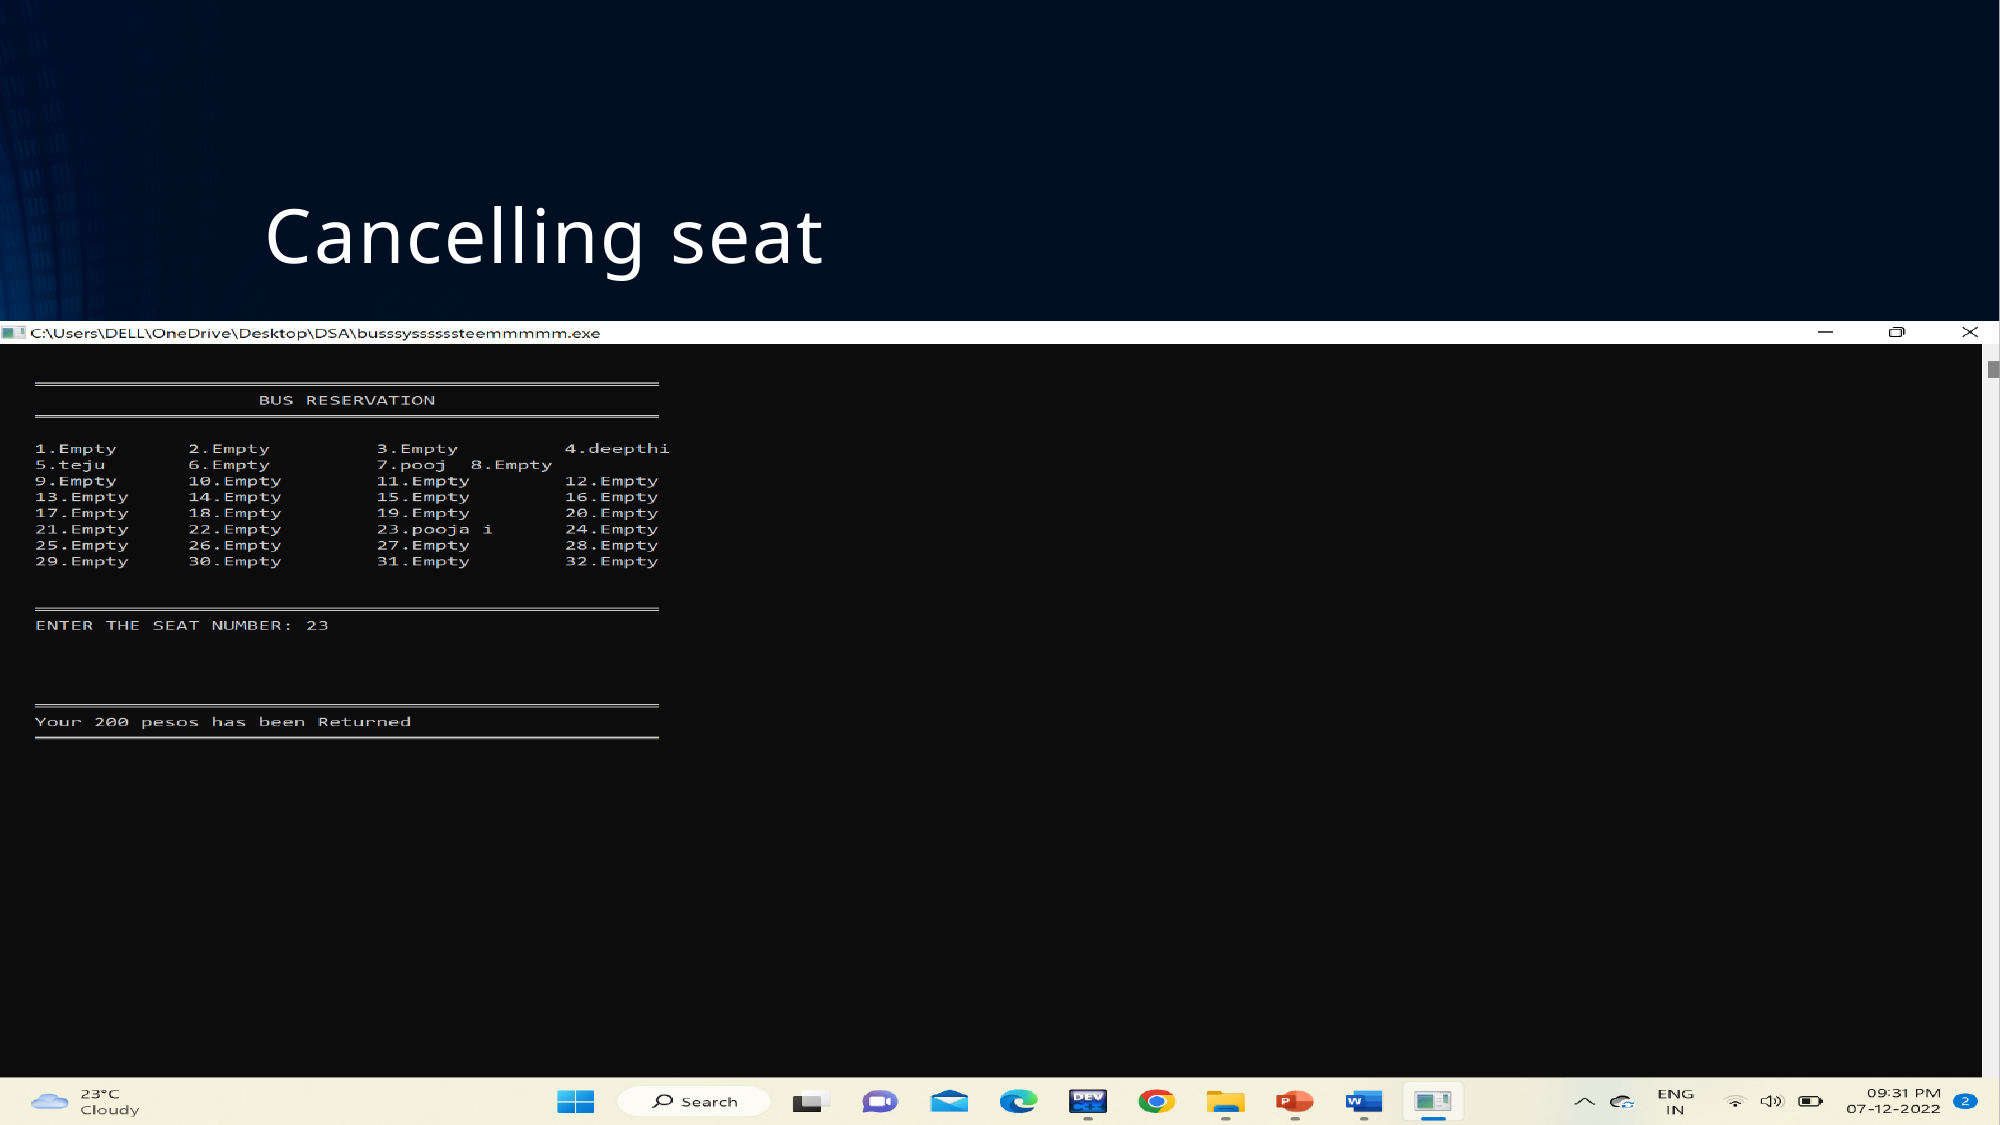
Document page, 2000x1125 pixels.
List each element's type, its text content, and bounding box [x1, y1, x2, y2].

picture [0, 0, 2000, 321]
title Cancelling seat [249, 62, 1750, 288]
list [0, 321, 2000, 1125]
